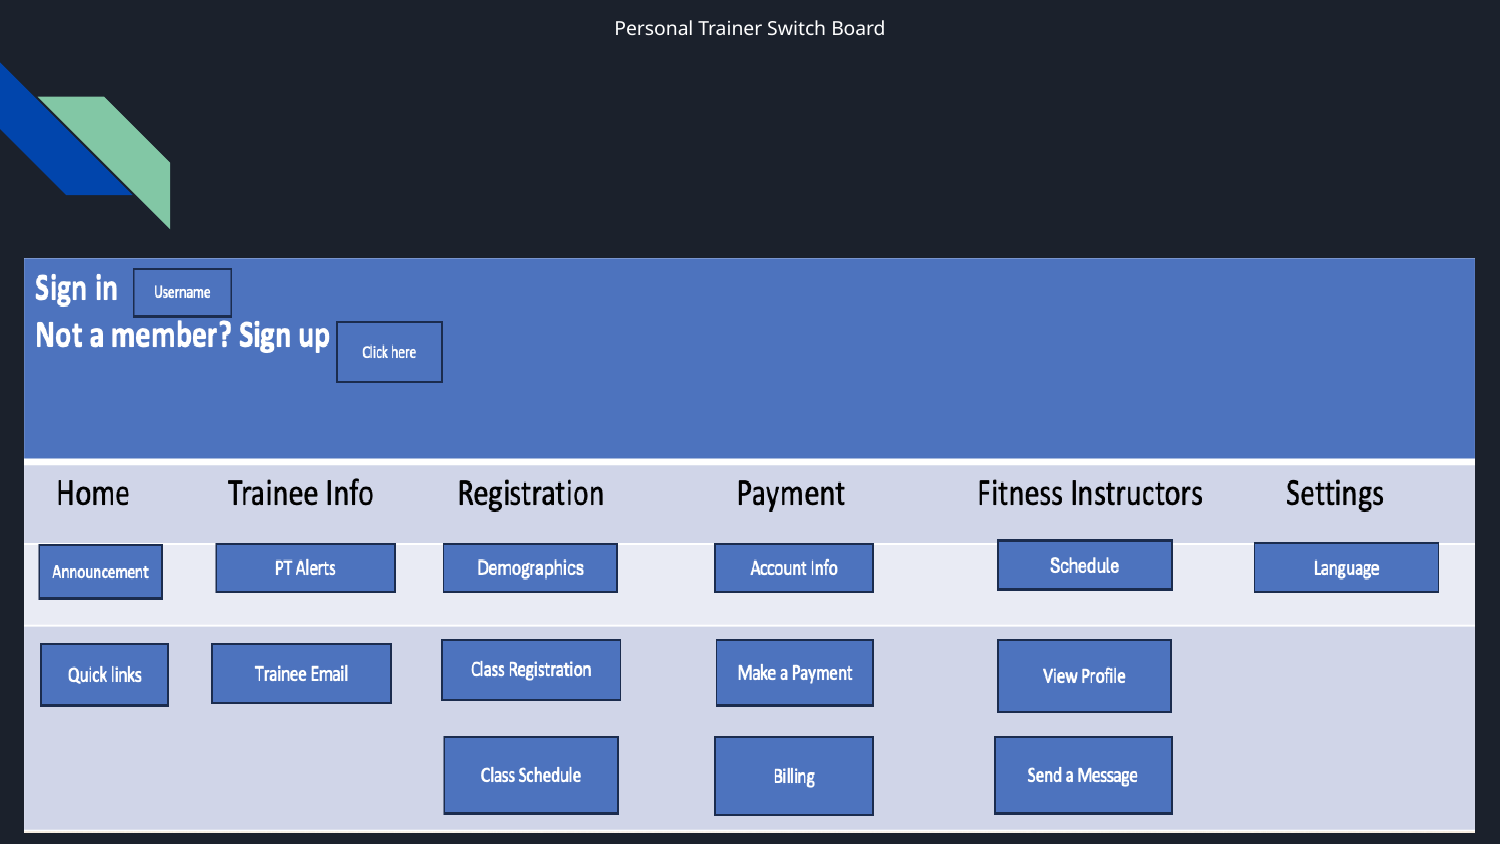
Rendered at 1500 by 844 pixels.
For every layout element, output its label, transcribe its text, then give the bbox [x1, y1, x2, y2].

title Personal Trainer Switch Board [172, 0, 1328, 57]
picture [24, 258, 1476, 833]
